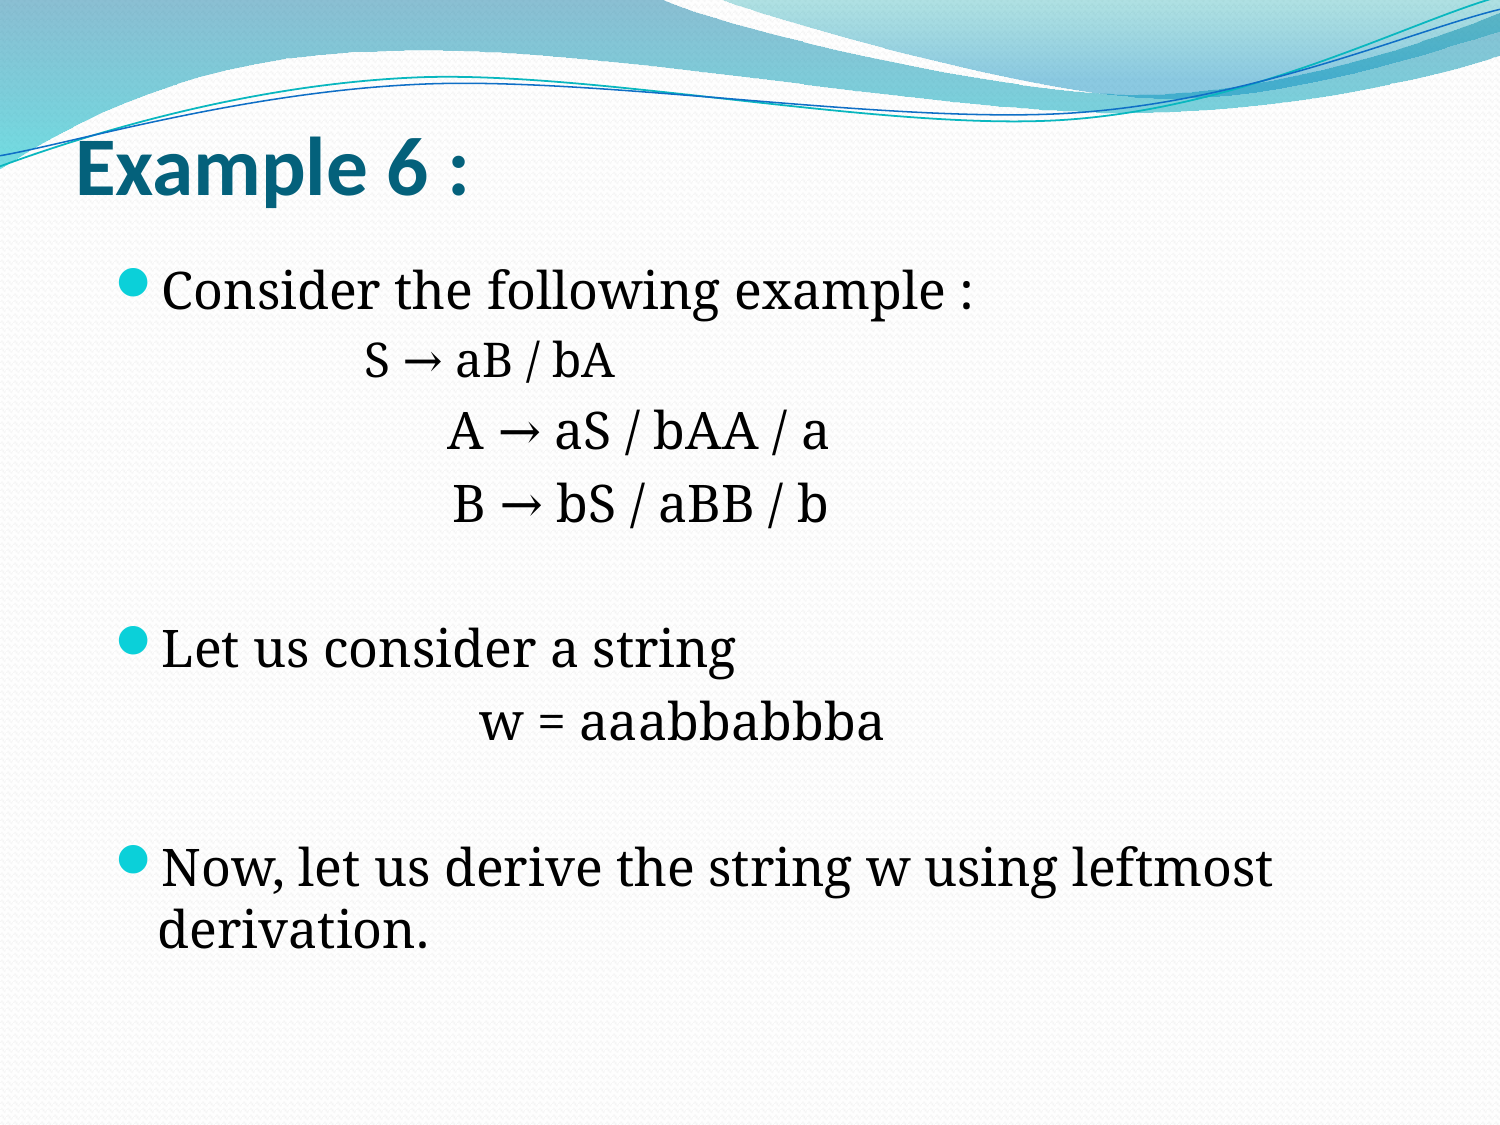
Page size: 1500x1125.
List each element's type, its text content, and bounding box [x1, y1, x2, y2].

list Consider the following example : S → aB / bA A → aS / bAA / a B → bS / aBB / b Let us consider a string w = aaabbabbba Now, let us derive the string w using leftmost derivation. [99, 249, 1450, 970]
title Example 6 : [75, 24, 1425, 213]
